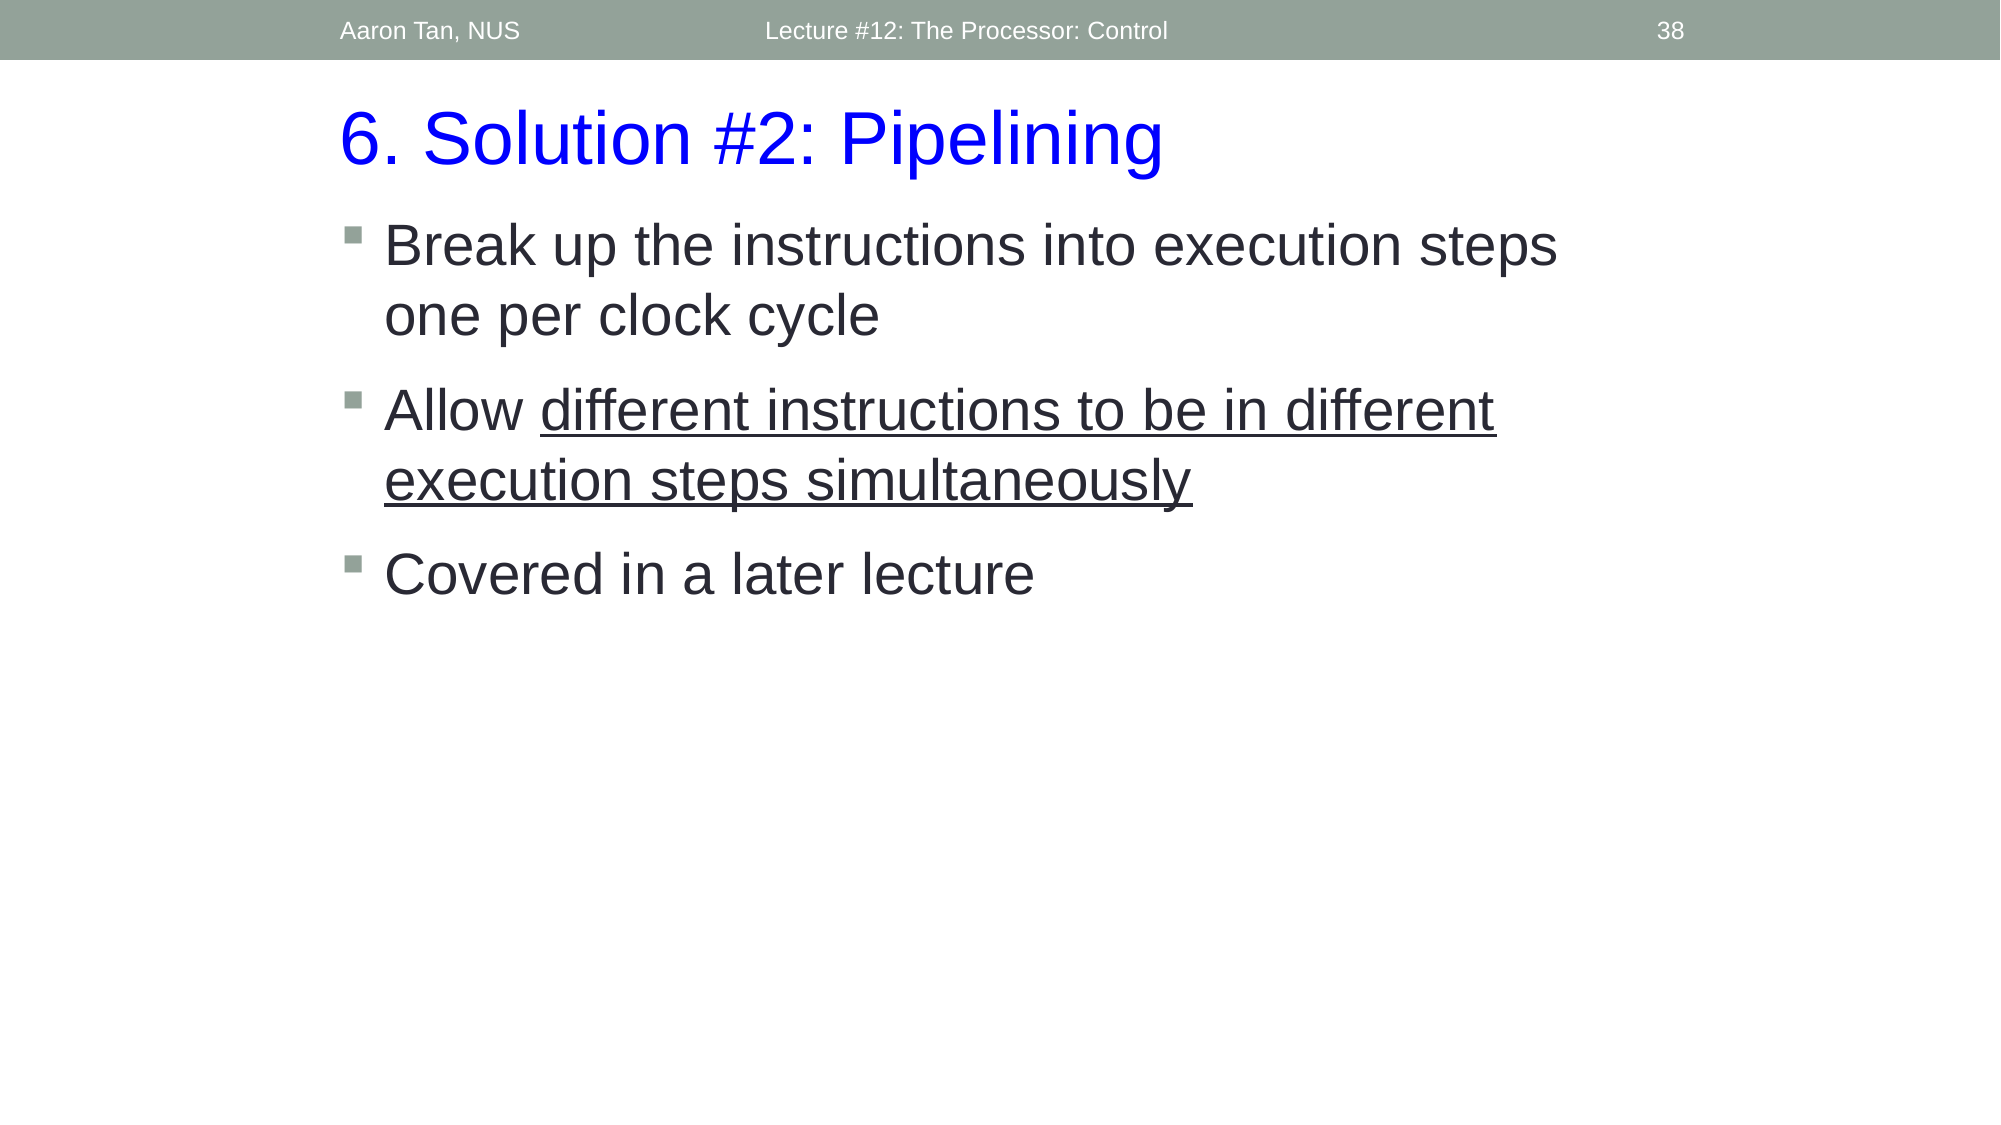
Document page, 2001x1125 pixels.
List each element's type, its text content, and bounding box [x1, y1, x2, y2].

footer Lecture #12: The Processor: Control [800, 3, 1558, 57]
slide_number Aaron Tan, NUS [324, 3, 800, 57]
text_box Break up the instructions into execution steps one per clock cycle Allow different instructions to be in different execution steps simultaneously Covered in a later lecture [324, 199, 1675, 1038]
text_box 6. Solution #2: Pipelining [324, 81, 1675, 187]
slide_number 38 [1558, 3, 1700, 57]
